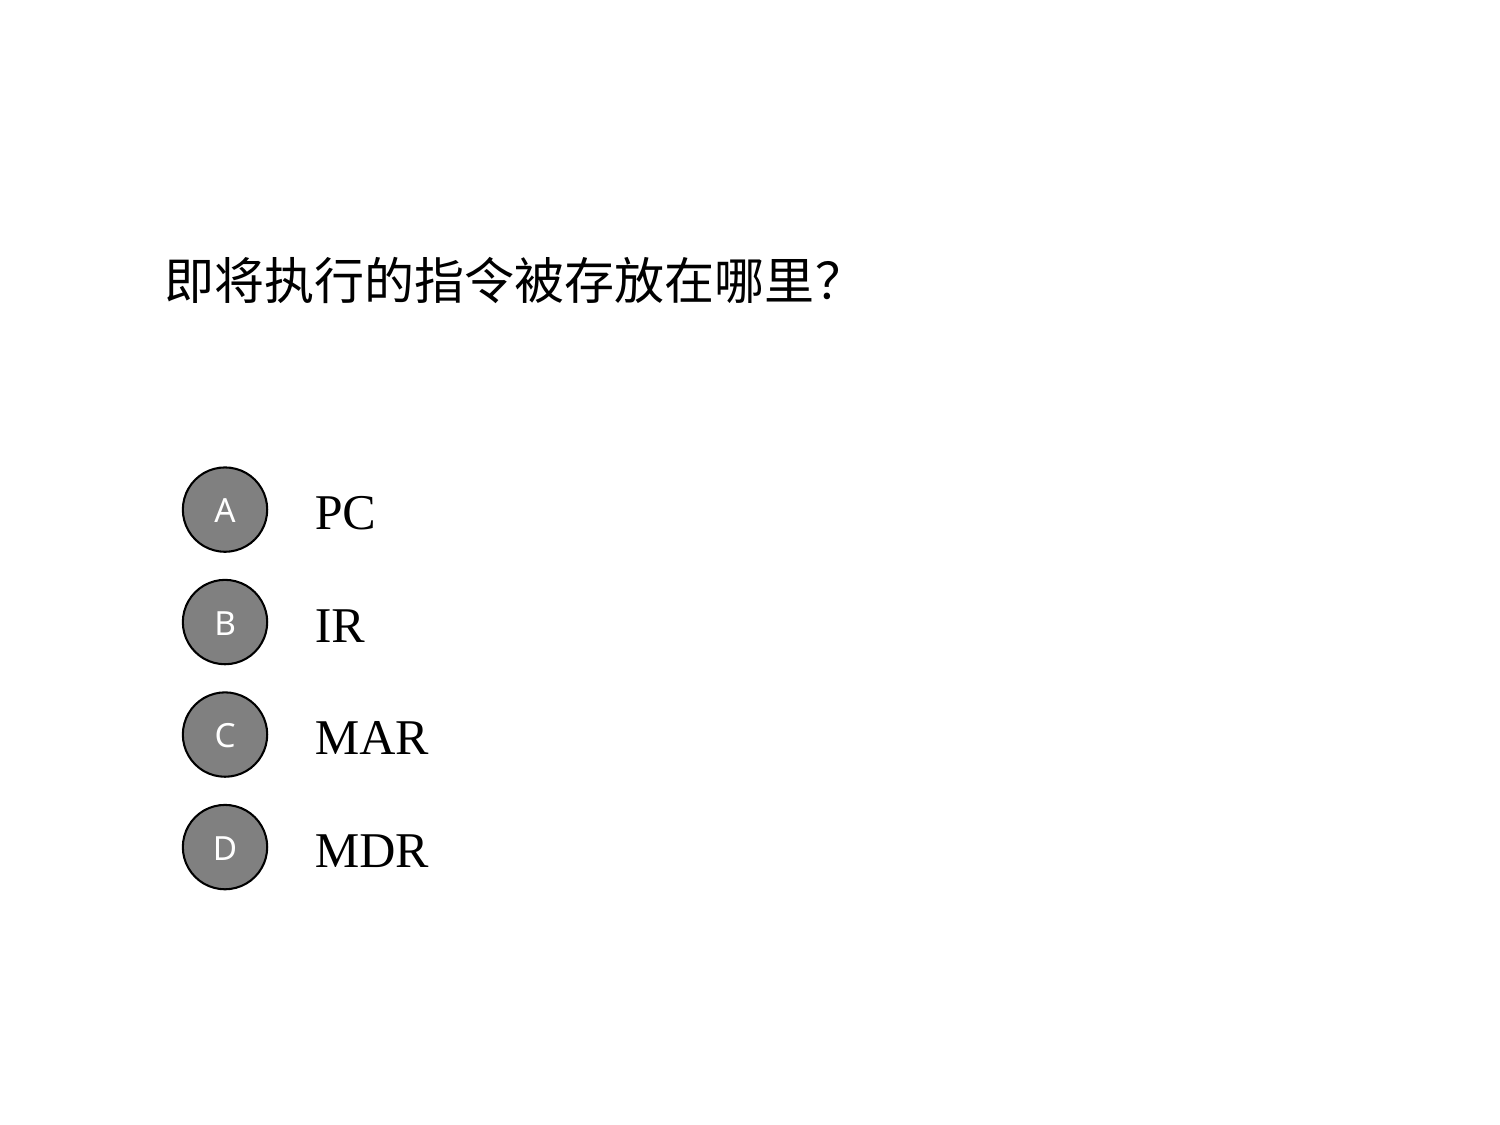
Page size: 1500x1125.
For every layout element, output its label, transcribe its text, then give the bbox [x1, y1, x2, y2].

text_box IR [299, 569, 1350, 675]
text_box D [182, 804, 268, 890]
text_box MAR [299, 681, 1350, 788]
text_box 即将执行的指令被存放在哪里？ [149, 104, 1350, 456]
text_box A [182, 467, 268, 552]
text_box PC [299, 456, 1350, 563]
text_box C [182, 692, 268, 777]
text_box B [182, 579, 268, 665]
text_box MDR [299, 794, 1350, 900]
